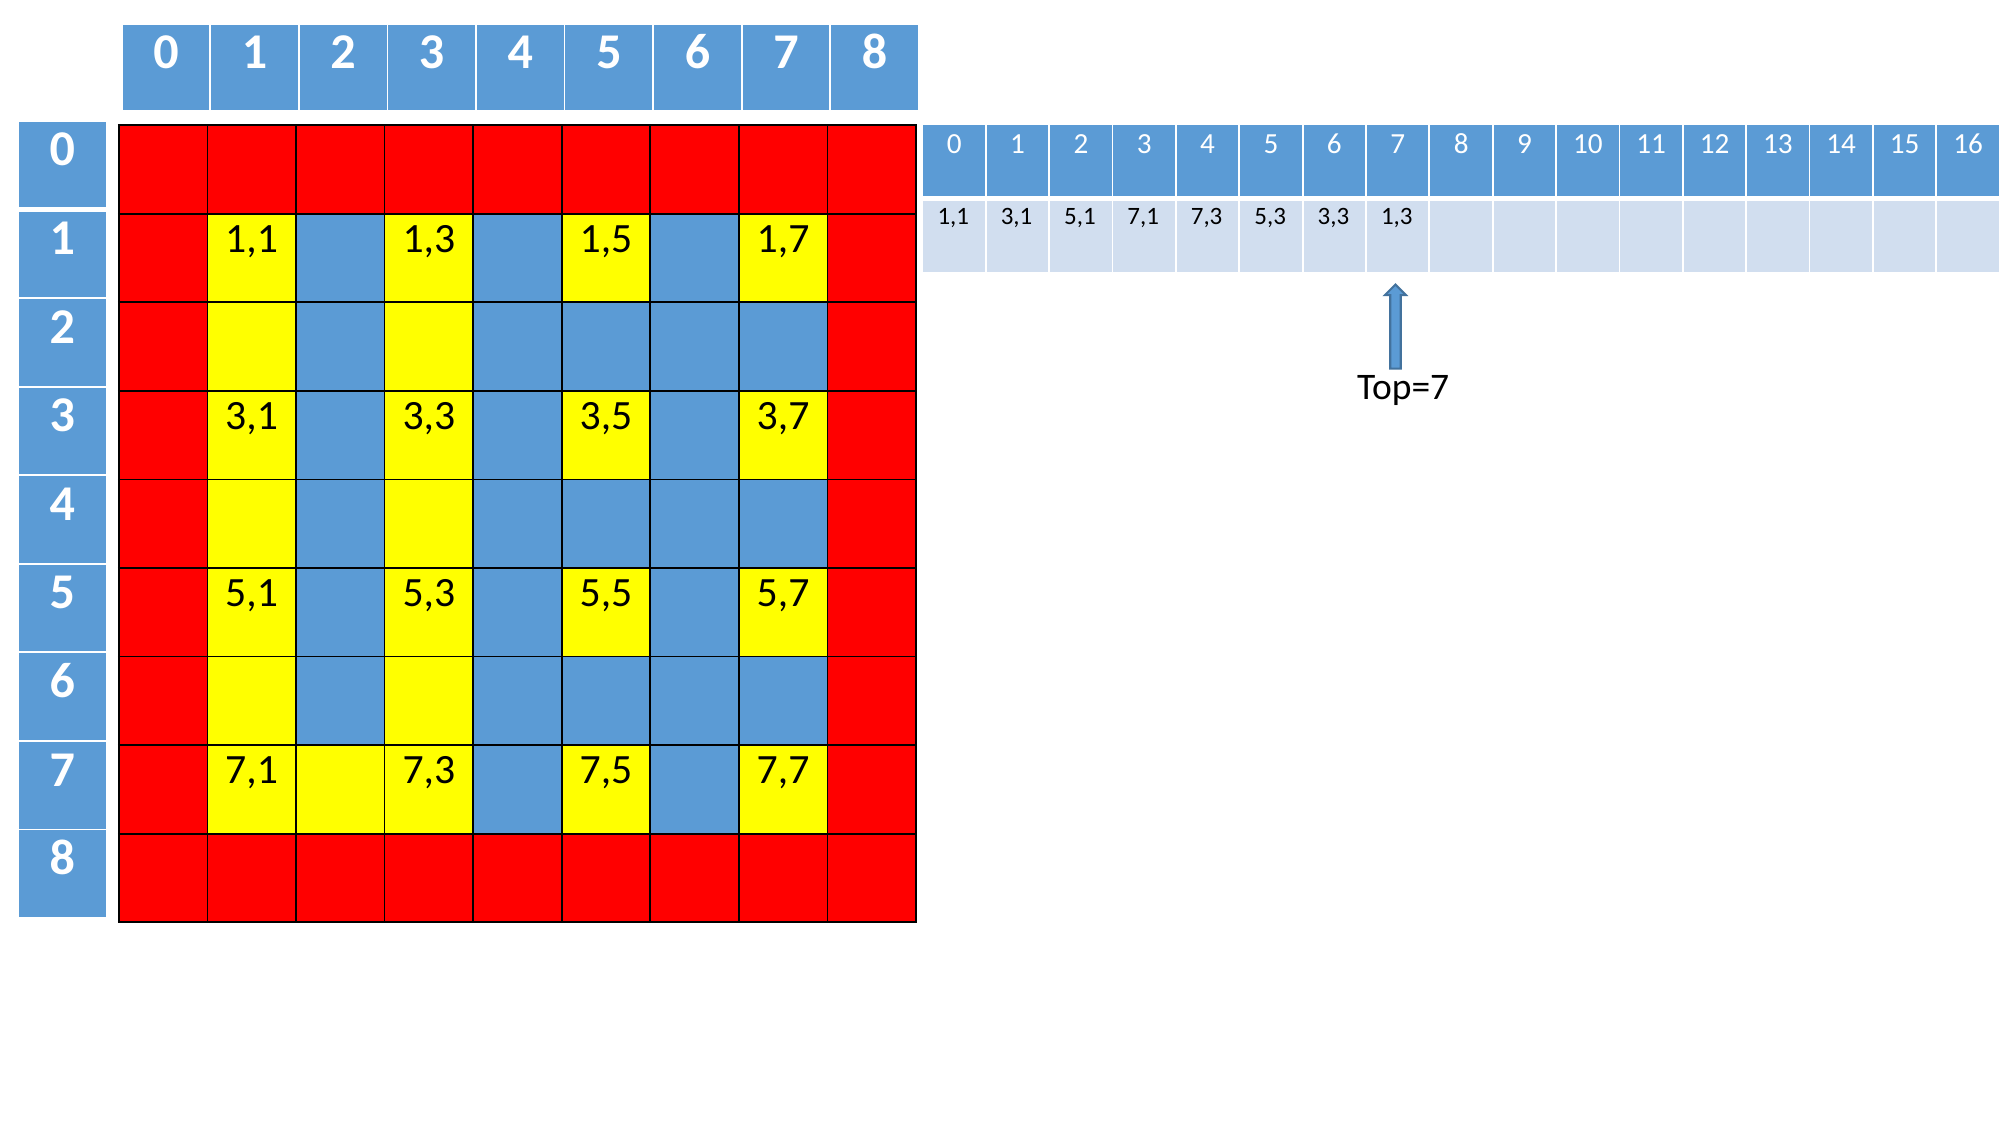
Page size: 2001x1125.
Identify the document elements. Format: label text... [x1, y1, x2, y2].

table_cell [208, 835, 295, 921]
table_header 16 [1937, 125, 1999, 196]
table_cell [297, 569, 384, 656]
table_cell [120, 215, 207, 301]
table_header 15 [1874, 125, 1935, 196]
table_cell [651, 746, 738, 833]
table_cell 3,3 [1304, 201, 1365, 272]
table_cell [474, 215, 561, 301]
table_header [563, 126, 649, 213]
table_cell 6 [19, 653, 106, 740]
table_header 8 [831, 25, 918, 110]
table_cell [120, 392, 207, 479]
table_cell [651, 480, 738, 567]
table_header 3 [388, 25, 475, 110]
table_cell [474, 303, 561, 390]
table_cell [297, 392, 384, 479]
table_cell [1557, 201, 1619, 272]
table_header [385, 126, 472, 213]
table_cell 7,1 [1113, 201, 1175, 272]
table_cell [385, 303, 472, 390]
table_cell 5,7 [740, 569, 827, 656]
table_cell [828, 569, 915, 656]
table_header [120, 126, 207, 213]
table_cell [297, 480, 384, 567]
table_cell [1494, 201, 1555, 272]
table_cell [208, 657, 295, 744]
table_cell 5,5 [563, 569, 649, 656]
table_cell 5 [19, 565, 106, 651]
table_cell 5,3 [1240, 201, 1302, 272]
table_cell [385, 657, 472, 744]
table_cell [651, 392, 738, 479]
table_cell [563, 835, 649, 921]
table_cell [474, 746, 561, 833]
table_cell [474, 835, 561, 921]
table_cell 5,1 [1050, 201, 1112, 272]
table_cell [474, 657, 561, 744]
table_header 0 [123, 25, 209, 110]
table_header 0 [923, 125, 985, 196]
table_cell [563, 657, 649, 744]
table_header 4 [477, 25, 564, 110]
table_cell [297, 215, 384, 301]
table_cell [828, 746, 915, 833]
table_header 13 [1747, 125, 1809, 196]
table_cell [651, 835, 738, 921]
table_header [297, 126, 384, 213]
table_cell 3,7 [740, 392, 827, 479]
table_cell 1 [19, 212, 106, 297]
table_cell 5,1 [208, 569, 295, 656]
table_header 1 [211, 25, 298, 110]
table_cell [651, 657, 738, 744]
table_cell [1810, 201, 1872, 272]
table_cell [740, 835, 827, 921]
table_cell [828, 392, 915, 479]
table_cell [1874, 201, 1935, 272]
table_cell 1,1 [208, 215, 295, 301]
table_cell 7,7 [740, 746, 827, 833]
table_header 5 [1240, 125, 1302, 196]
table_cell 2 [19, 299, 106, 386]
table_header [208, 126, 295, 213]
table_cell [1430, 201, 1492, 272]
table_cell 7,5 [563, 746, 649, 833]
table_header 10 [1557, 125, 1619, 196]
table_cell 4 [19, 476, 106, 563]
table_cell 7,3 [1177, 201, 1238, 272]
table_cell [1747, 201, 1809, 272]
table_cell [1620, 201, 1682, 272]
table_header 2 [1050, 125, 1112, 196]
table_cell 3 [19, 388, 106, 474]
table_header 4 [1177, 125, 1238, 196]
table_cell [474, 480, 561, 567]
table_cell [385, 480, 472, 567]
table_cell 7 [19, 742, 106, 829]
table_cell [208, 480, 295, 567]
table_cell [474, 569, 561, 656]
table_header 3 [1113, 125, 1175, 196]
table_cell [120, 657, 207, 744]
table_header [828, 126, 915, 213]
table_cell [120, 480, 207, 567]
table_cell [828, 303, 915, 390]
table_cell [1937, 201, 1999, 272]
table_cell [297, 835, 384, 921]
table_cell [740, 303, 827, 390]
table_header 7 [1367, 125, 1428, 196]
table_cell [120, 569, 207, 656]
table_cell 1,3 [385, 215, 472, 301]
table_cell 8 [19, 830, 106, 917]
table_cell 3,3 [385, 392, 472, 479]
table_cell [1684, 201, 1745, 272]
table_cell [740, 480, 827, 567]
table_header 6 [654, 25, 741, 110]
table_header 2 [300, 25, 387, 110]
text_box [1341, 284, 1465, 416]
table_header 1 [987, 125, 1048, 196]
table_cell [828, 215, 915, 301]
table_cell [651, 215, 738, 301]
table_header 14 [1810, 125, 1872, 196]
table_cell [740, 657, 827, 744]
table_cell [208, 303, 295, 390]
table_cell 3,5 [563, 392, 649, 479]
table_header [474, 126, 561, 213]
table_cell [297, 746, 384, 833]
table_cell [120, 303, 207, 390]
table_header 11 [1620, 125, 1682, 196]
table_header 7 [743, 25, 829, 110]
table_cell 1,1 [923, 201, 985, 272]
table_header 5 [565, 25, 652, 110]
table_cell 5,3 [385, 569, 472, 656]
table_cell 7,3 [385, 746, 472, 833]
table_header 8 [1430, 125, 1492, 196]
table_cell 1,7 [740, 215, 827, 301]
table_cell [651, 303, 738, 390]
table_cell [297, 303, 384, 390]
table_cell [120, 746, 207, 833]
table_cell 1,3 [1367, 201, 1428, 272]
table_cell 1,5 [563, 215, 649, 301]
table_header 9 [1494, 125, 1555, 196]
table_cell 7,1 [208, 746, 295, 833]
table_cell [120, 835, 207, 921]
table_cell [563, 480, 649, 567]
table_cell 3,1 [987, 201, 1048, 272]
table_cell [651, 569, 738, 656]
table_cell [297, 657, 384, 744]
table_header 0 [19, 122, 106, 207]
table_header 12 [1684, 125, 1745, 196]
table_cell [828, 480, 915, 567]
table_cell 3,1 [208, 392, 295, 479]
table_header 6 [1304, 125, 1365, 196]
table_header [651, 126, 738, 213]
table_header [740, 126, 827, 213]
table_cell [828, 657, 915, 744]
table_cell [563, 303, 649, 390]
table_cell [474, 392, 561, 479]
table_cell [828, 835, 915, 921]
table_cell [385, 835, 472, 921]
